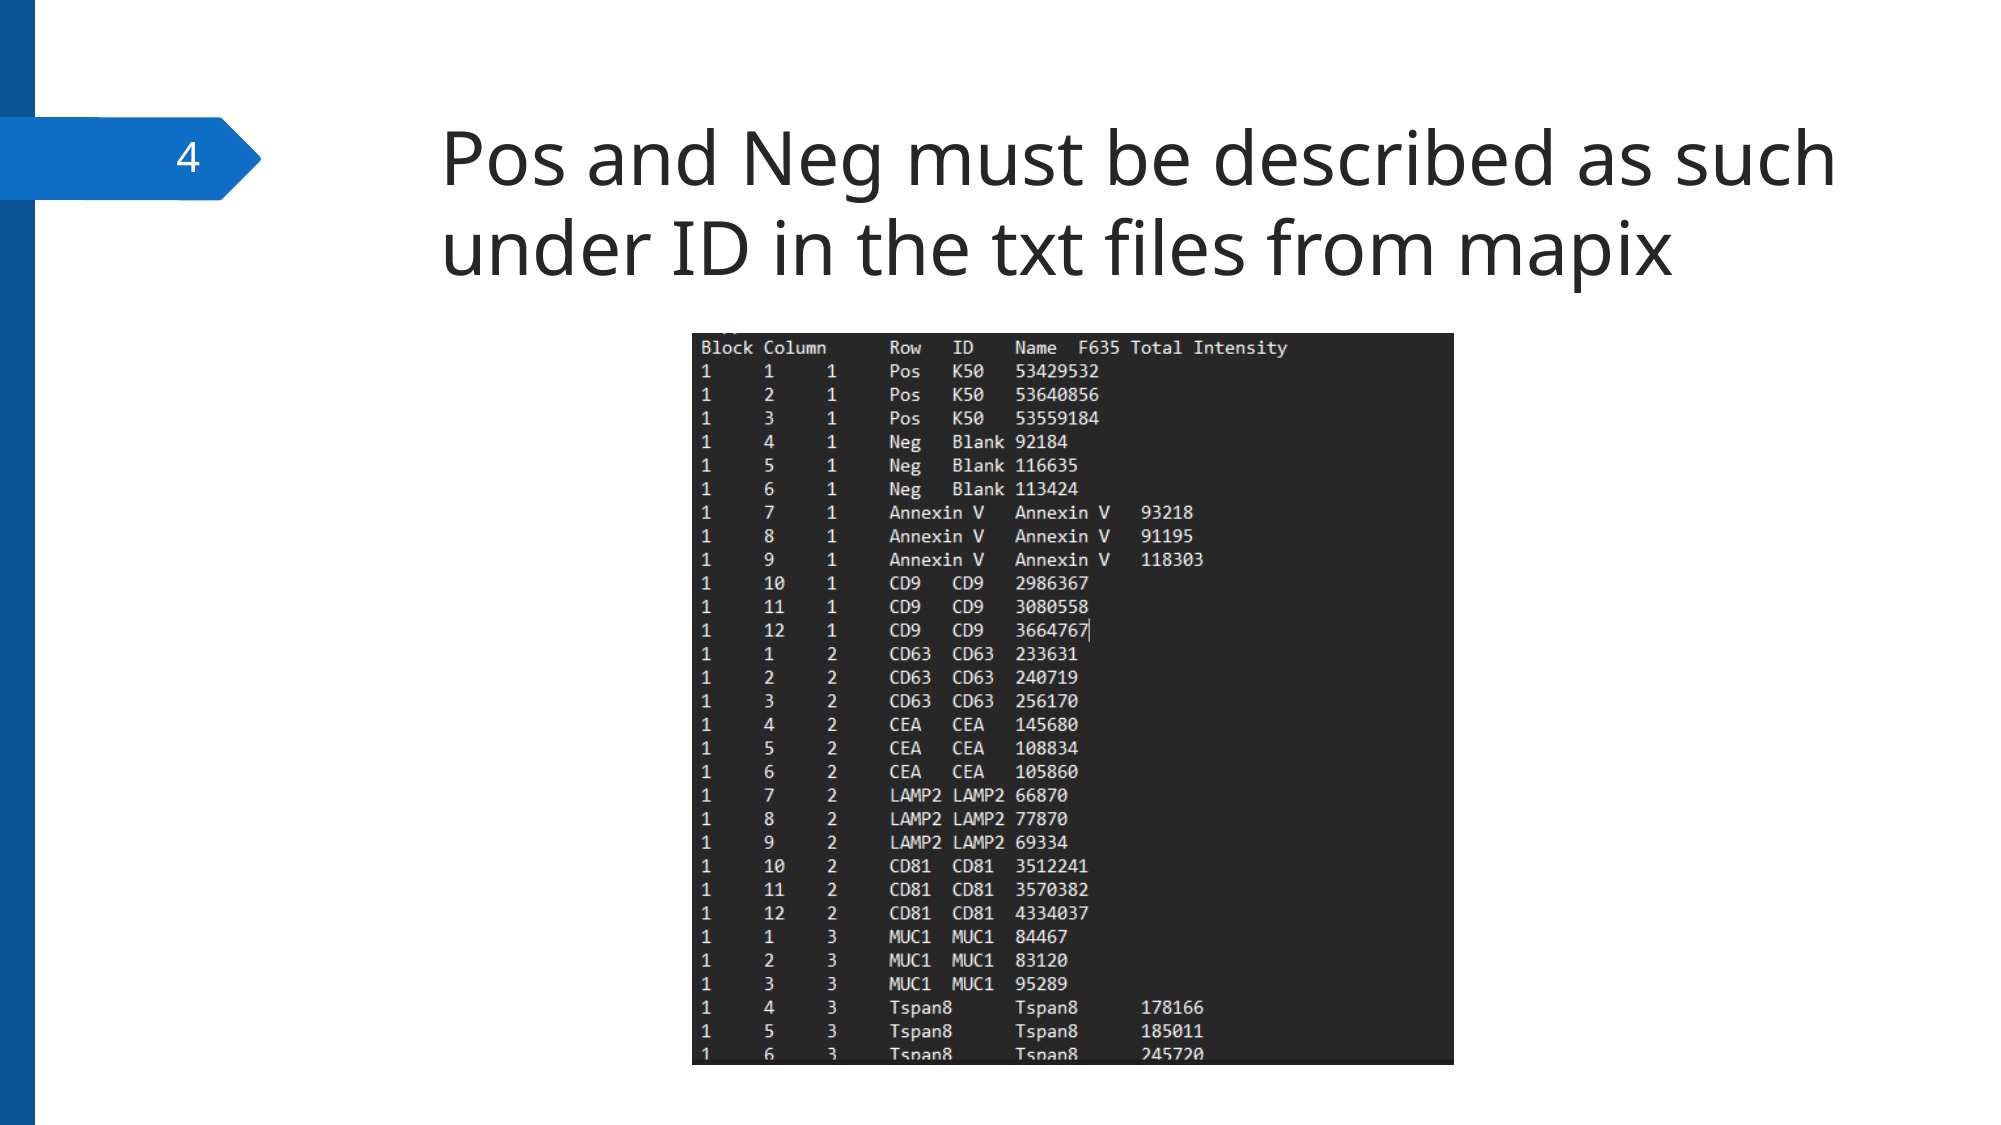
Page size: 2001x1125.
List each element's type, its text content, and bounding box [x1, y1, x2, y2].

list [692, 333, 1454, 1065]
slide_number 4 [87, 129, 216, 190]
title Pos and Neg must be described as such under ID in the txt files from mapix [425, 102, 1888, 313]
